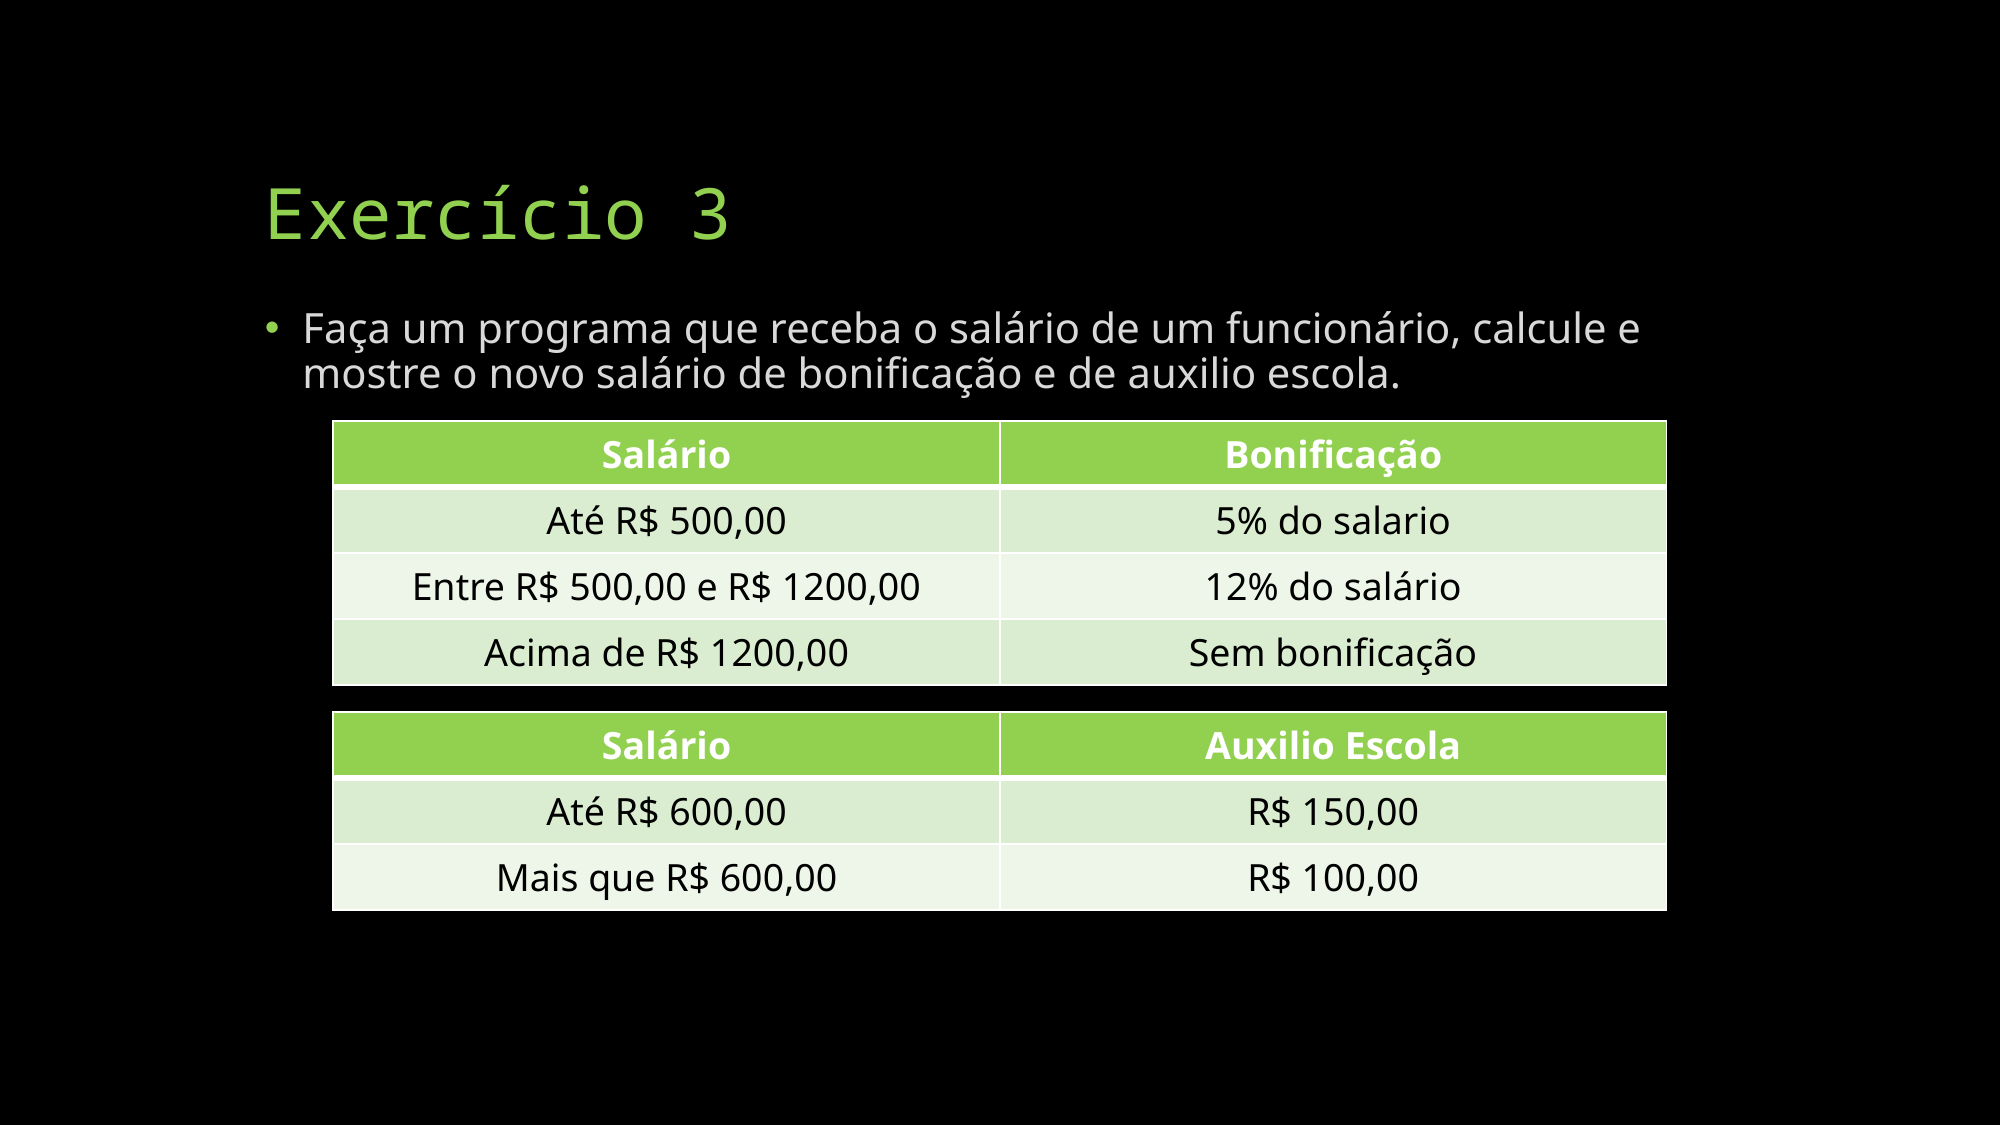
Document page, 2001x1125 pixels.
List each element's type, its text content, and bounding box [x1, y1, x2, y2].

list Faça um programa que receba o salário de um funcionário, calcule e mostre o novo salário de bonificação e de auxilio escola. [249, 299, 1750, 1000]
table_cell Acima de R$ 1200,00 [334, 620, 999, 684]
table_cell Entre R$ 500,00 e R$ 1200,00 [334, 554, 999, 618]
table_header Salário [334, 422, 999, 484]
table_header Salário [334, 713, 999, 775]
table_cell Sem bonificação [1001, 620, 1666, 684]
table_cell Até R$ 600,00 [334, 781, 999, 843]
table_header Auxilio Escola [1001, 713, 1666, 775]
table_cell Mais que R$ 600,00 [334, 845, 999, 909]
table_cell 12% do salário [1001, 554, 1666, 618]
table_header Bonificação [1001, 422, 1666, 484]
table_cell R$ 100,00 [1001, 845, 1666, 909]
table_cell 5% do salario [1001, 490, 1666, 552]
table_cell Até R$ 500,00 [334, 490, 999, 552]
title Exercício 3 [249, 75, 1750, 263]
table_cell R$ 150,00 [1001, 781, 1666, 843]
